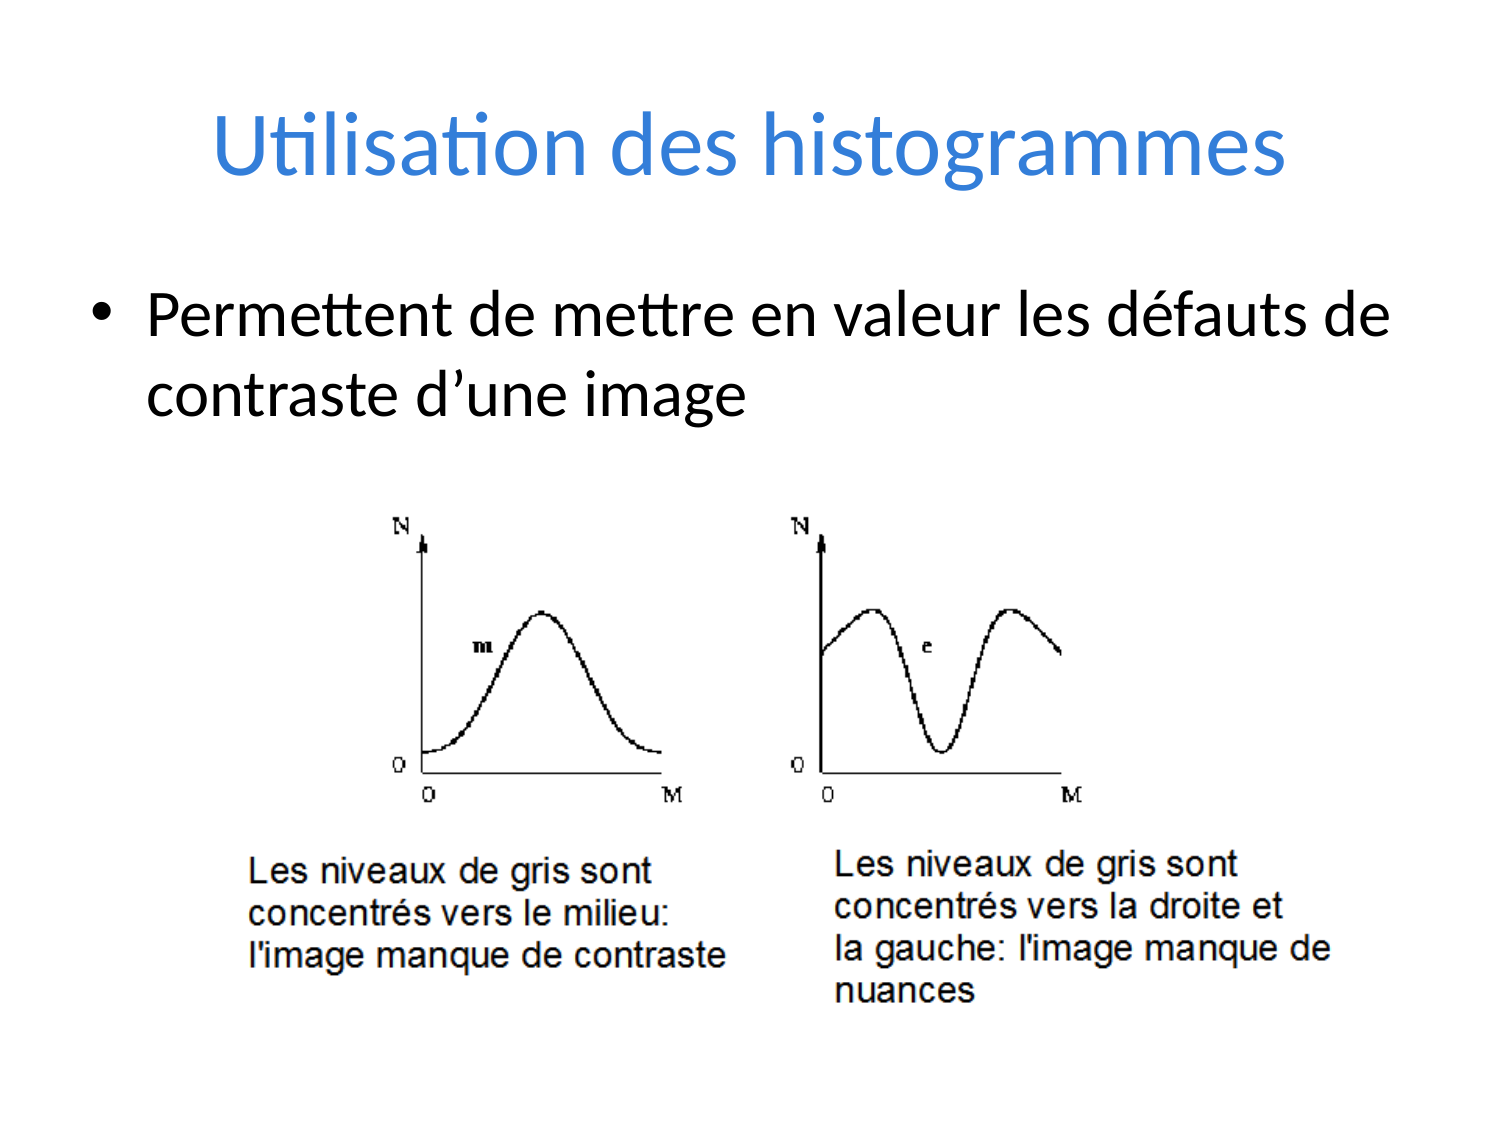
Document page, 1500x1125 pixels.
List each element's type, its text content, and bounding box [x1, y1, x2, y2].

picture [365, 494, 1135, 833]
list Permettent de mettre en valeur les défauts de contraste d’une image [75, 262, 1425, 1005]
picture [234, 843, 798, 985]
picture [820, 836, 1384, 1020]
title Utilisation des histogrammes [75, 45, 1425, 233]
